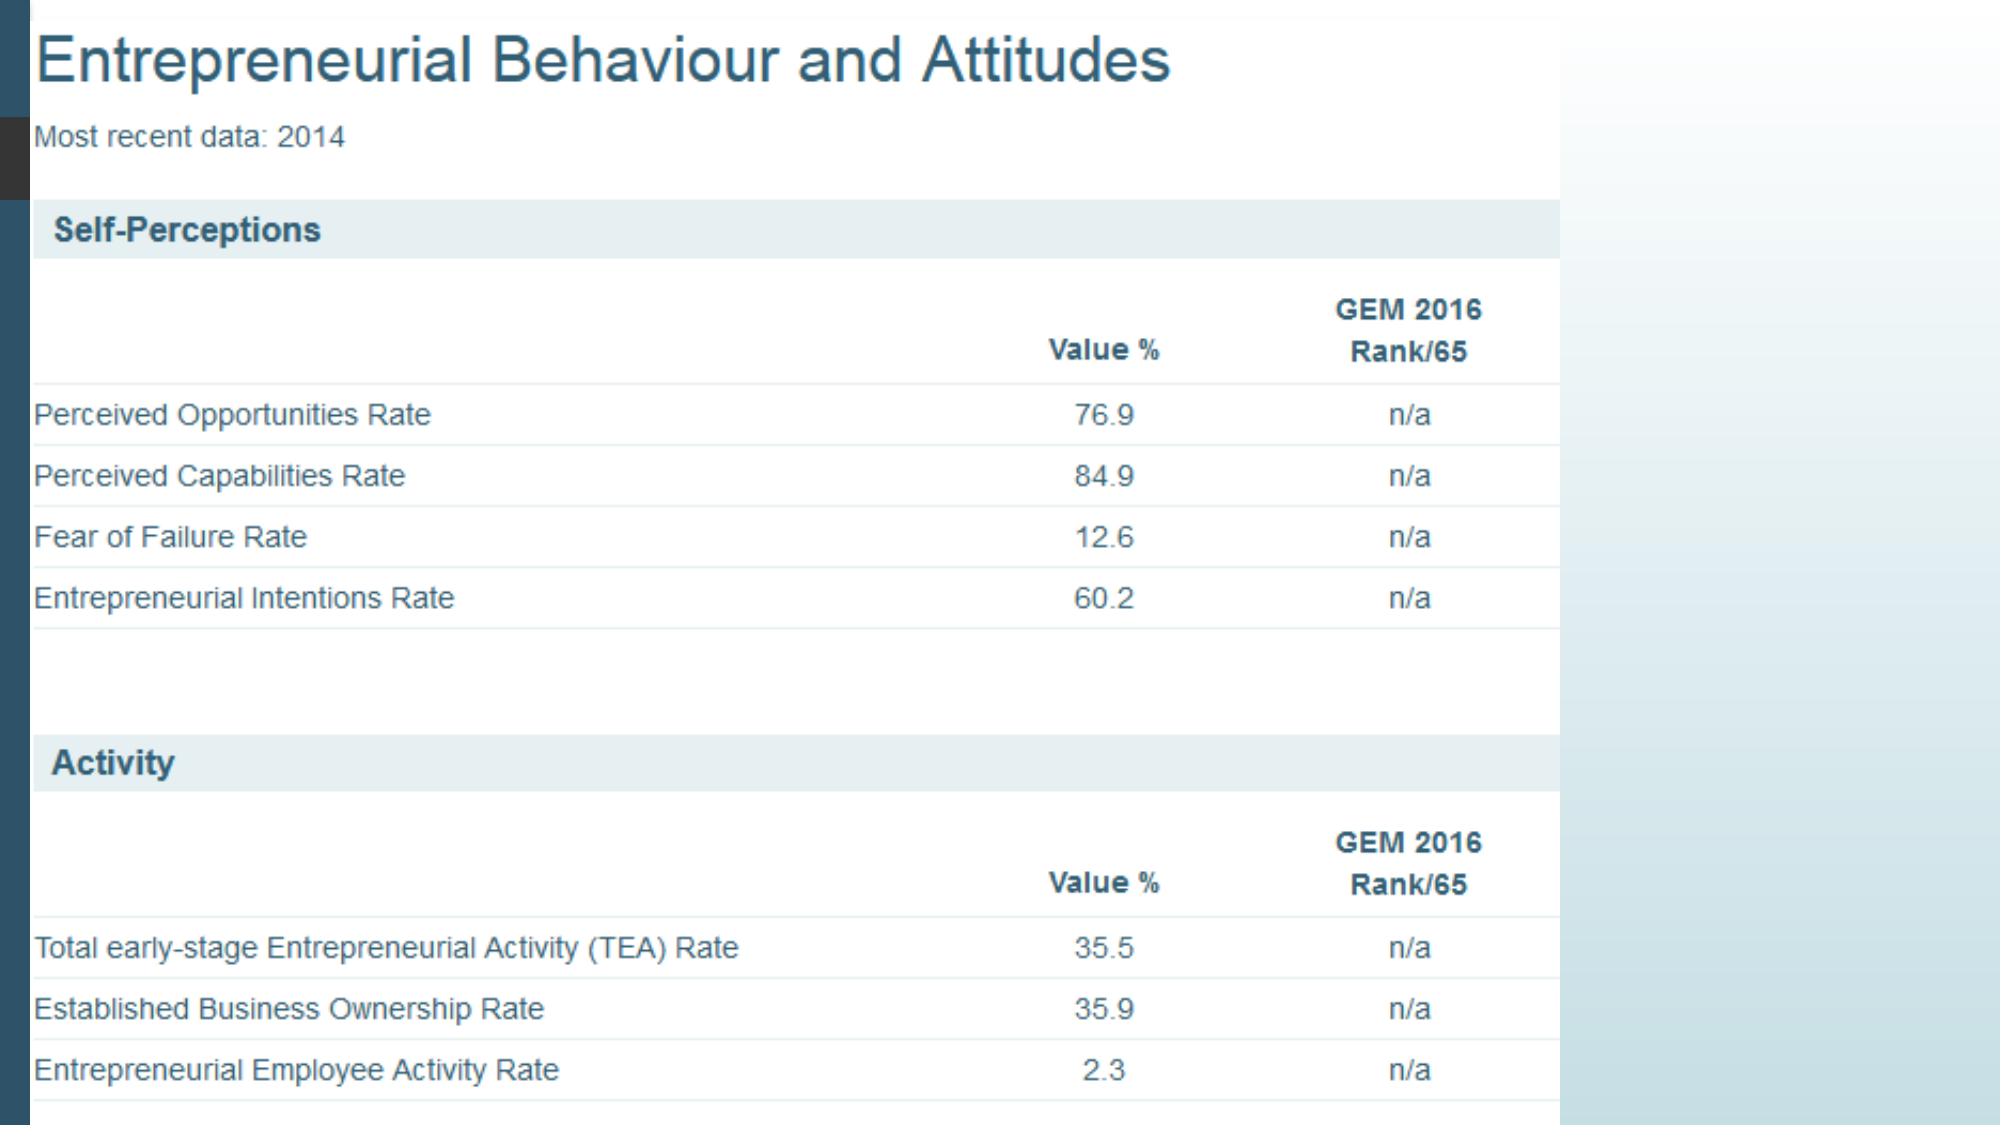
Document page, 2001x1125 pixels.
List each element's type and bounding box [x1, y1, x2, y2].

picture [29, 21, 1560, 1125]
